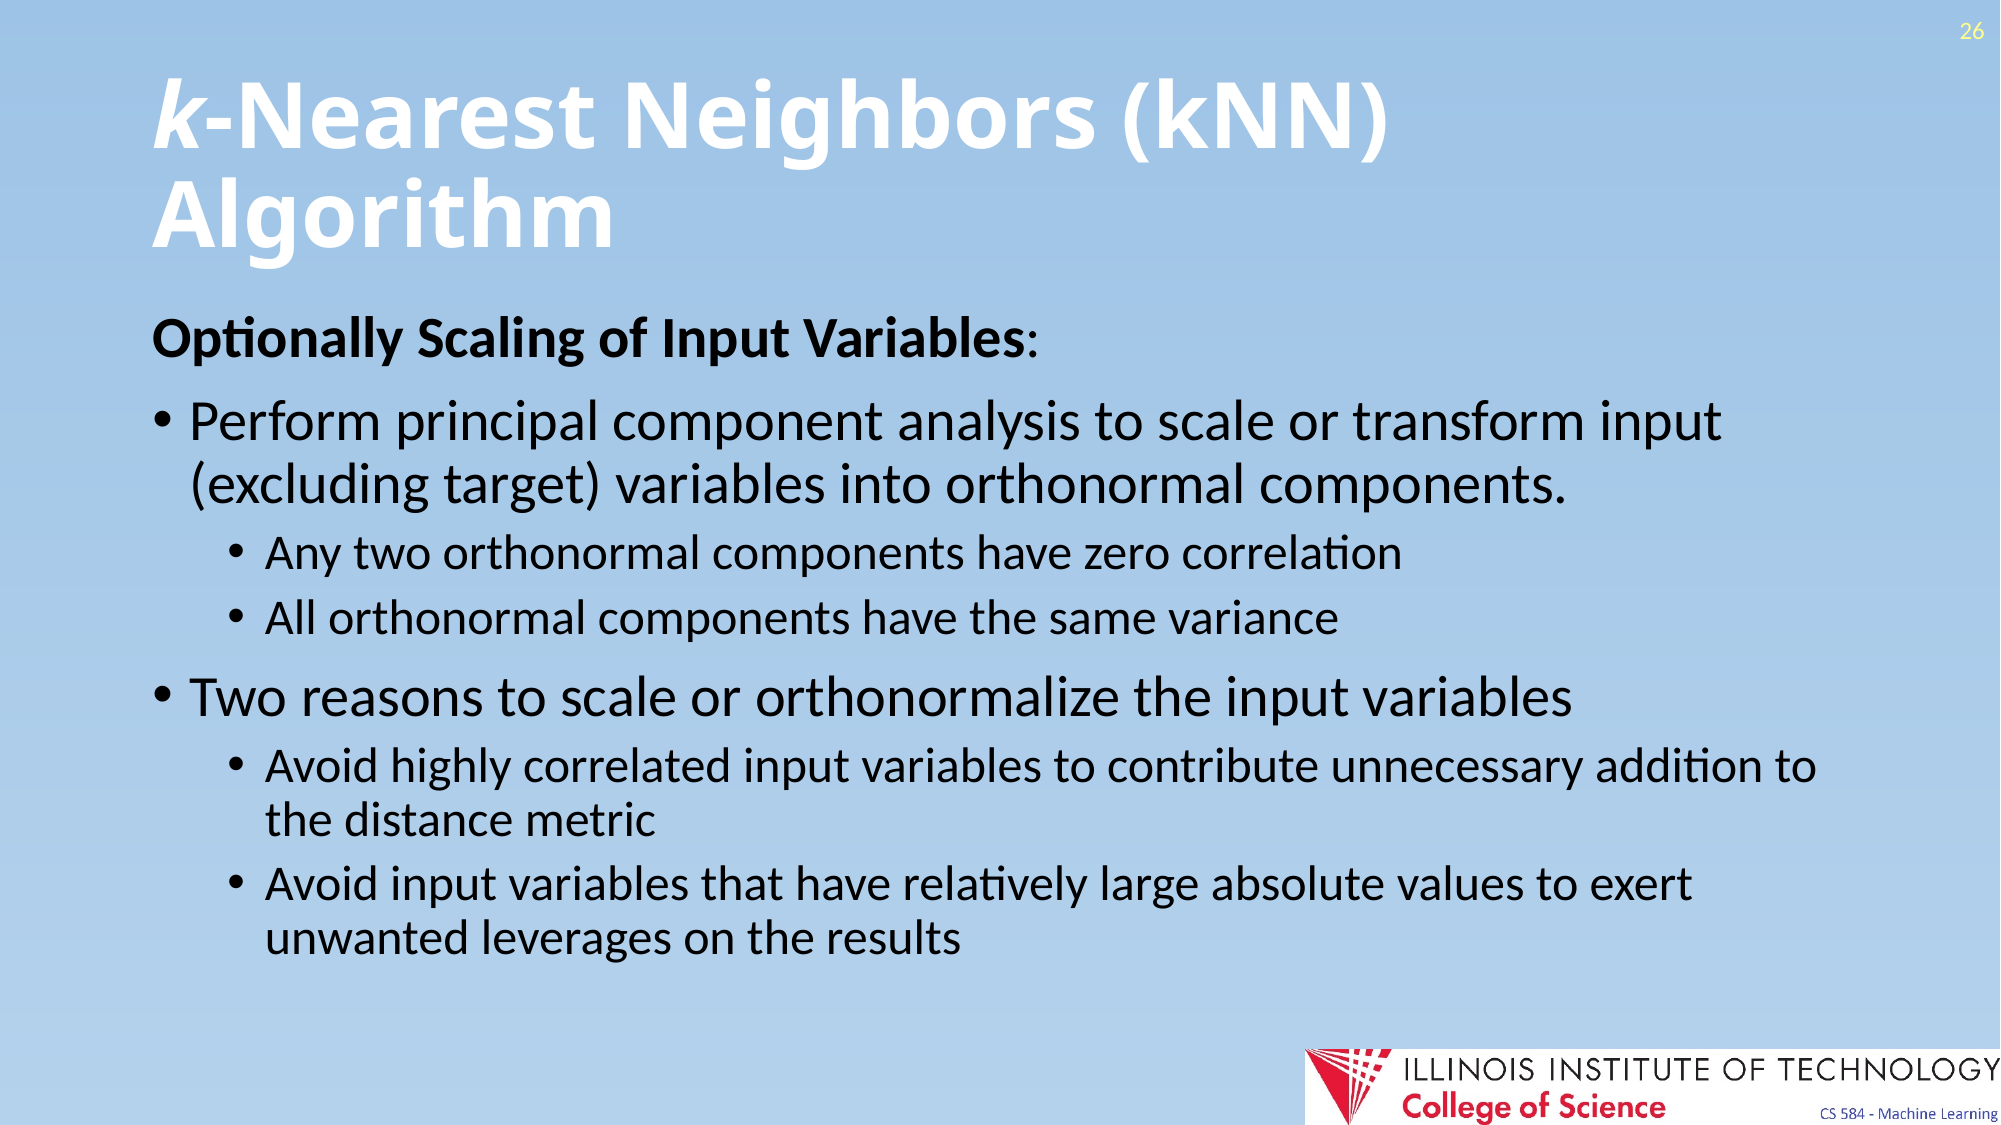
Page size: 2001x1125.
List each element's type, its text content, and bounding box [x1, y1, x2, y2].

picture [1305, 1049, 2000, 1125]
list Optionally Scaling of Input Variables: Perform principal component analysis to scale or transform input (excluding target) variables into orthonormal components. Any two orthonormal components have zero correlation All orthonormal components have the same variance Two reasons to scale or orthonormalize the input variables Avoid highly correlated input variables to contribute unnecessary addition to the distance metric Avoid input variables that have relatively large absolute values to exert unwanted leverages on the results [137, 299, 1863, 1014]
title k-Nearest Neighbors (kNN) Algorithm [137, 59, 1863, 278]
slide_number 26 [1550, 0, 2000, 60]
